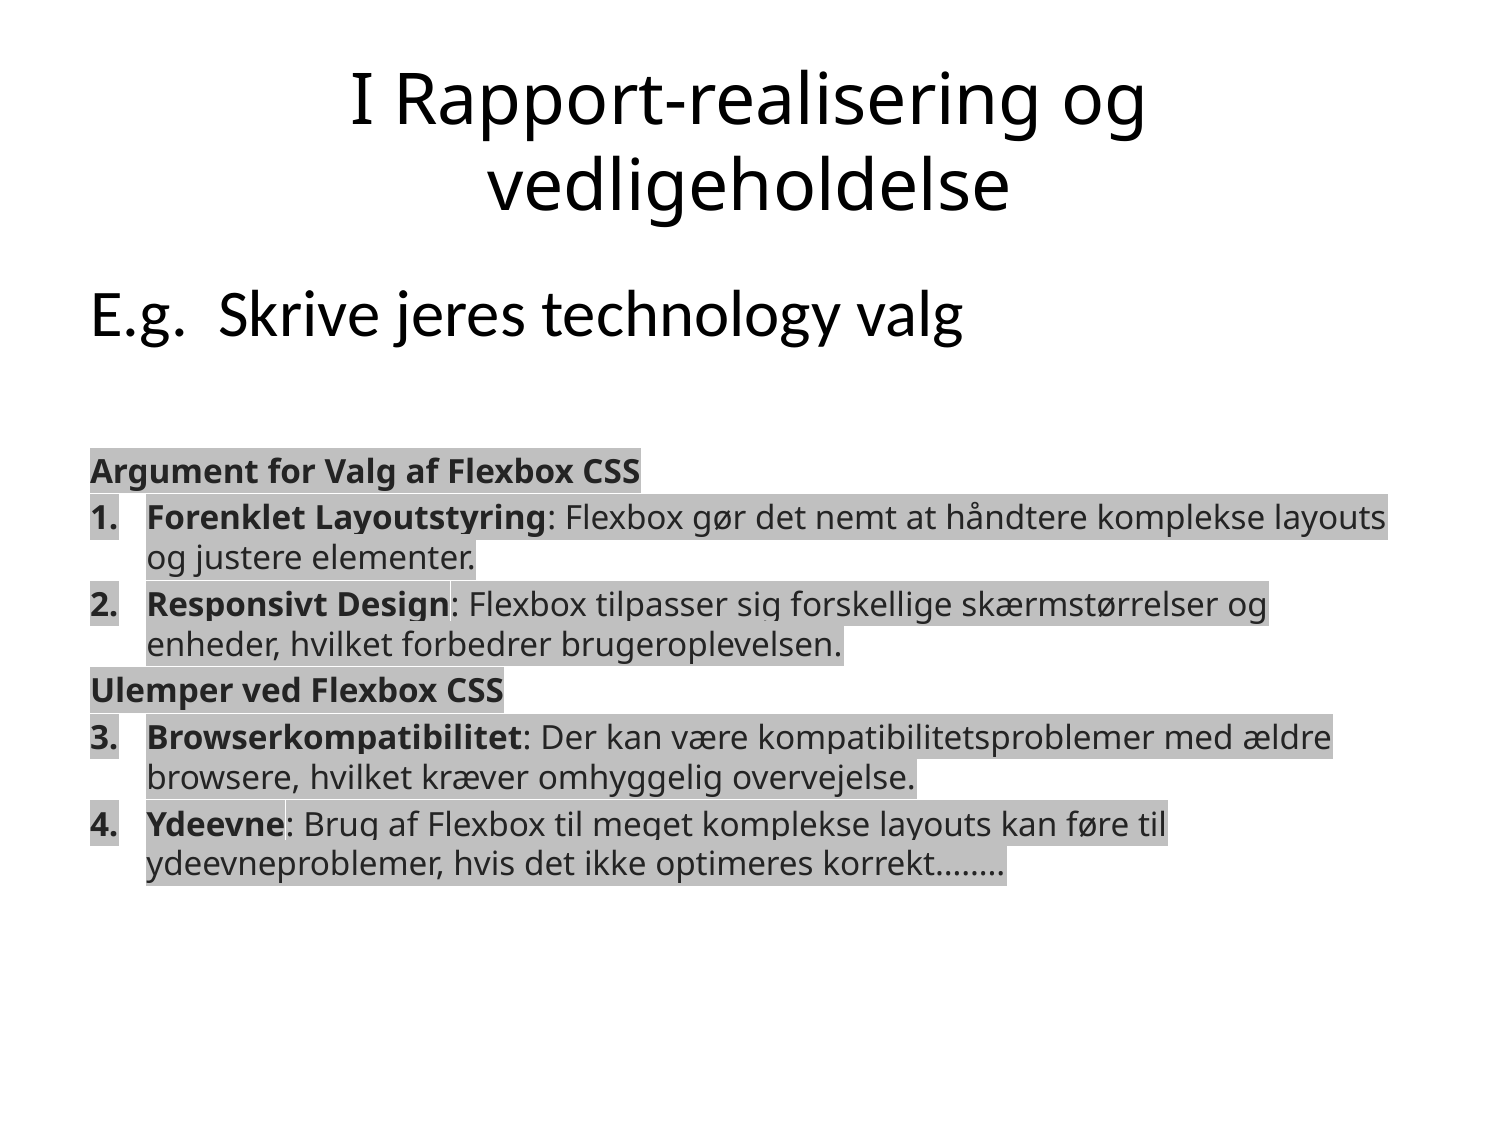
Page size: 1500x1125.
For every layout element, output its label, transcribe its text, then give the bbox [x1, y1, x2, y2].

list E.g. Skrive jeres technology valg Argument for Valg af Flexbox CSS Forenklet Layoutstyring: Flexbox gør det nemt at håndtere komplekse layouts og justere elementer. Responsivt Design: Flexbox tilpasser sig forskellige skærmstørrelser og enheder, hvilket forbedrer brugeroplevelsen. Ulemper ved Flexbox CSS Browserkompatibilitet: Der kan være kompatibilitetsproblemer med ældre browsere, hvilket kræver omhyggelig overvejelse. Ydeevne: Brug af Flexbox til meget komplekse layouts kan føre til ydeevneproblemer, hvis det ikke optimeres korrekt…….. [75, 262, 1425, 1005]
title I Rapport-realisering og vedligeholdelse [75, 45, 1425, 233]
